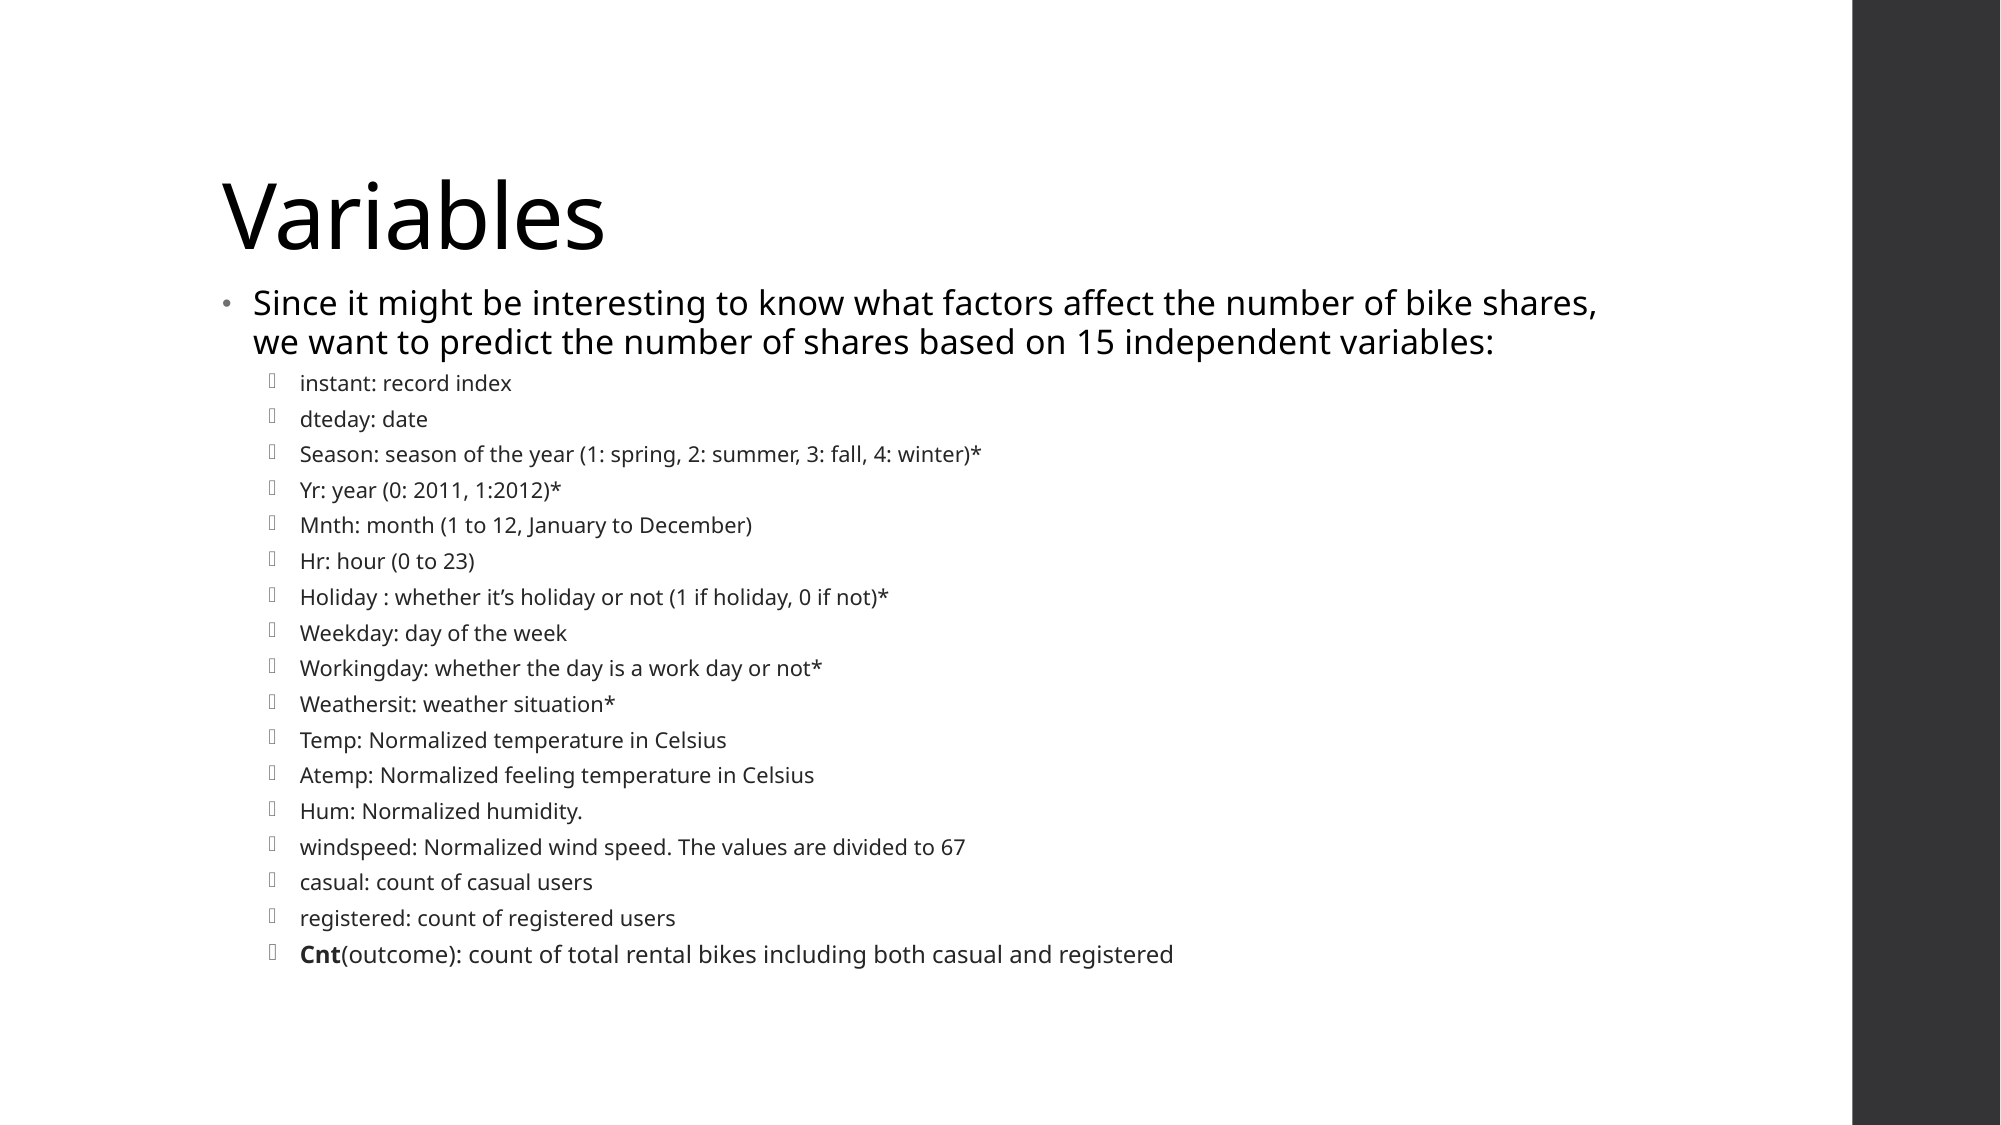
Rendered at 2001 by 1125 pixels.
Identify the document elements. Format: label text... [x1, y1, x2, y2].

title Variables [206, 60, 1797, 278]
list Since it might be interesting to know what factors affect the number of bike shares, we want to predict the number of shares based on 15 independent variables: instant: record index dteday: date Season: season of the year (1: spring, 2: summer, 3: fall, 4: winter)* Yr: year (0: 2011, 1:2012)* Mnth: month (1 to 12, January to December) Hr: hour (0 to 23) Holiday : whether it’s holiday or not (1 if holiday, 0 if not)* Weekday: day of the week Workingday: whether the day is a work day or not* Weathersit: weather situation* Temp: Normalized temperature in Celsius Atemp: Normalized feeling temperature in Celsius Hum: Normalized humidity. windspeed: Normalized wind speed. The values are divided to 67 casual: count of casual users registered: count of registered users Cnt(outcome): count of total rental bikes including both casual and registered [206, 277, 1617, 992]
